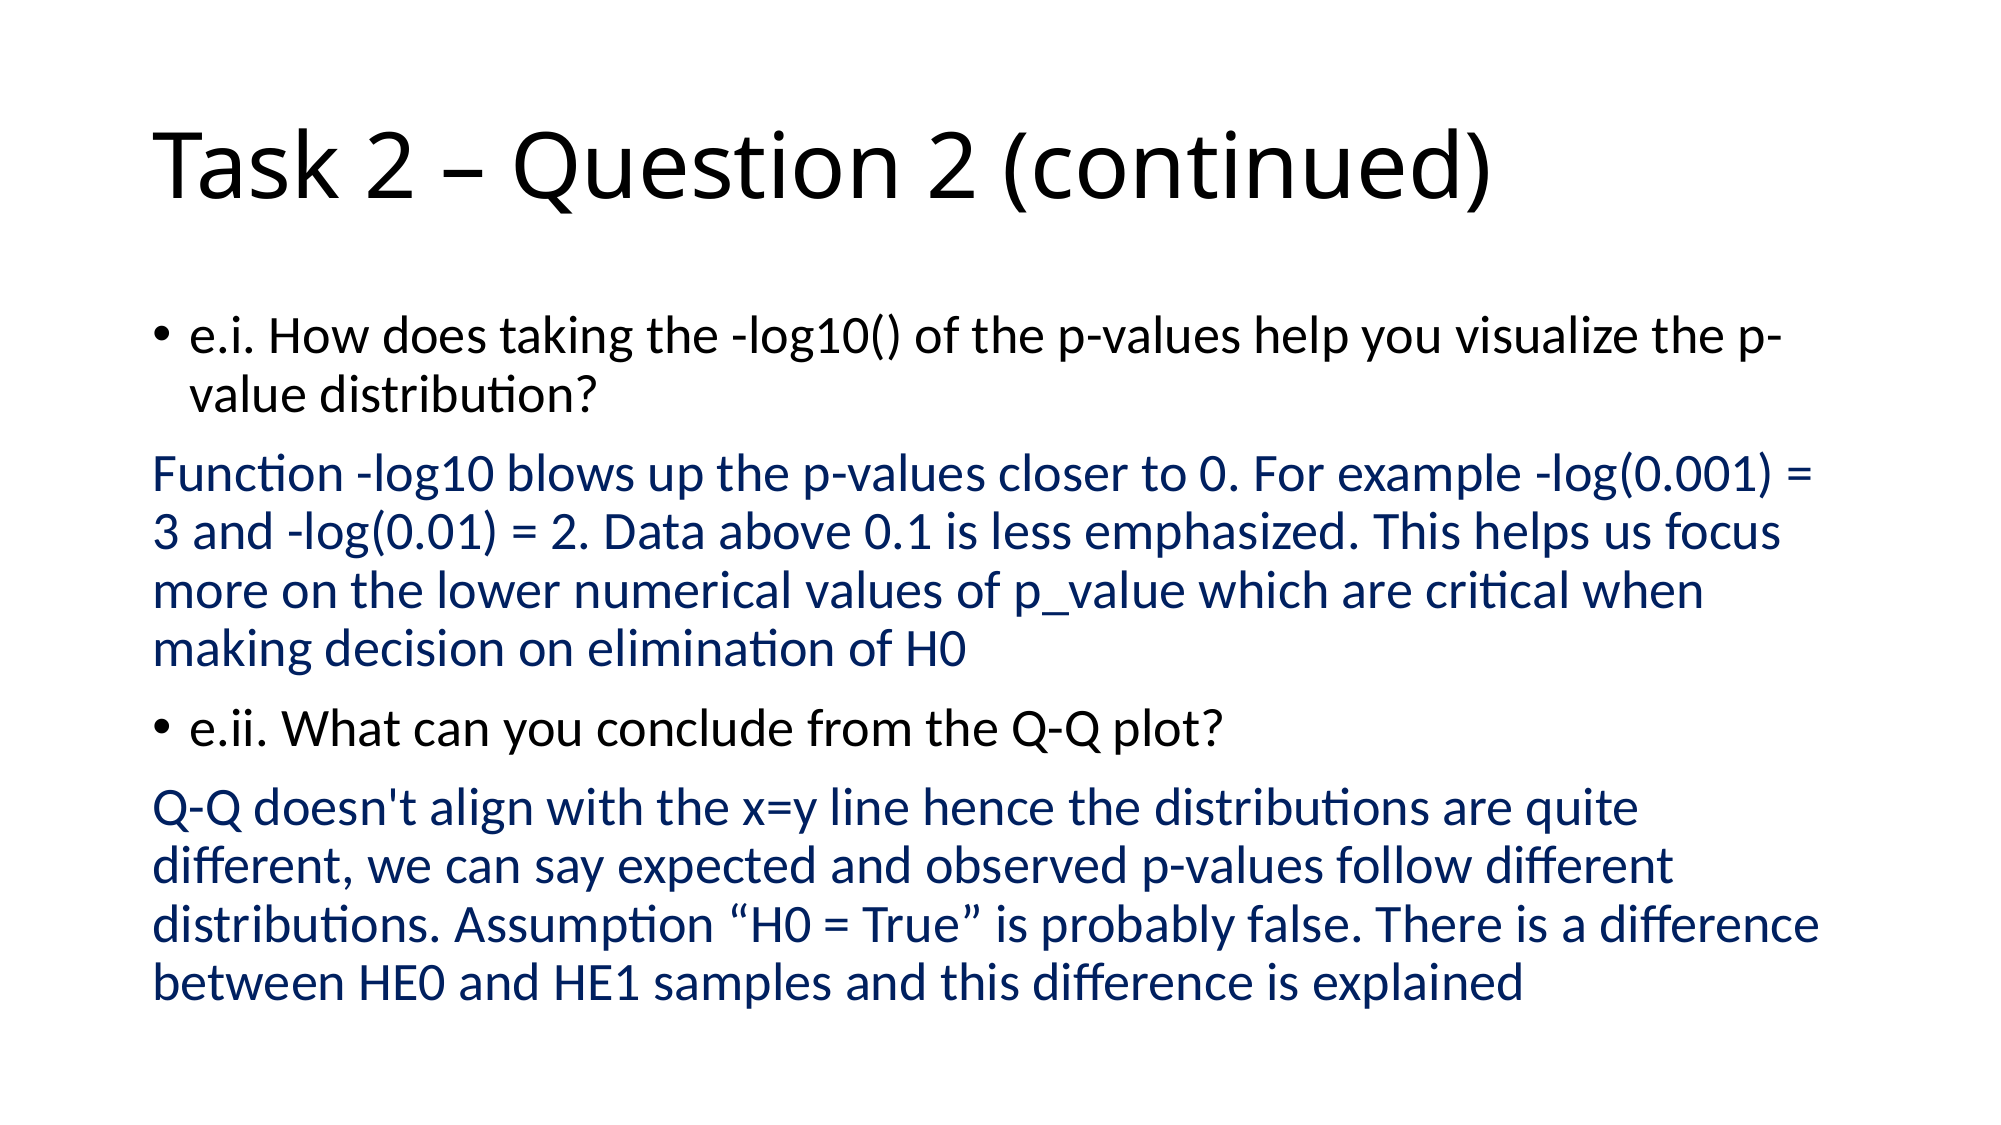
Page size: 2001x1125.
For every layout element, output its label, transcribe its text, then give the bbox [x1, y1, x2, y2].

list e.i. How does taking the -log10() of the p-values help you visualize the p-value distribution? Function -log10 blows up the p-values closer to 0. For example -log(0.001) = 3 and -log(0.01) = 2. Data above 0.1 is less emphasized. This helps us focus more on the lower numerical values of p_value which are critical when making decision on elimination of H0 e.ii. What can you conclude from the Q-Q plot? Q-Q doesn't align with the x=y line hence the distributions are quite different, we can say expected and observed p-values follow different distributions. Assumption “H0 = True” is probably false. There is a difference between HE0 and HE1 samples and this difference is explained [137, 299, 1863, 1014]
title Task 2 – Question 2 (continued) [137, 59, 1863, 278]
